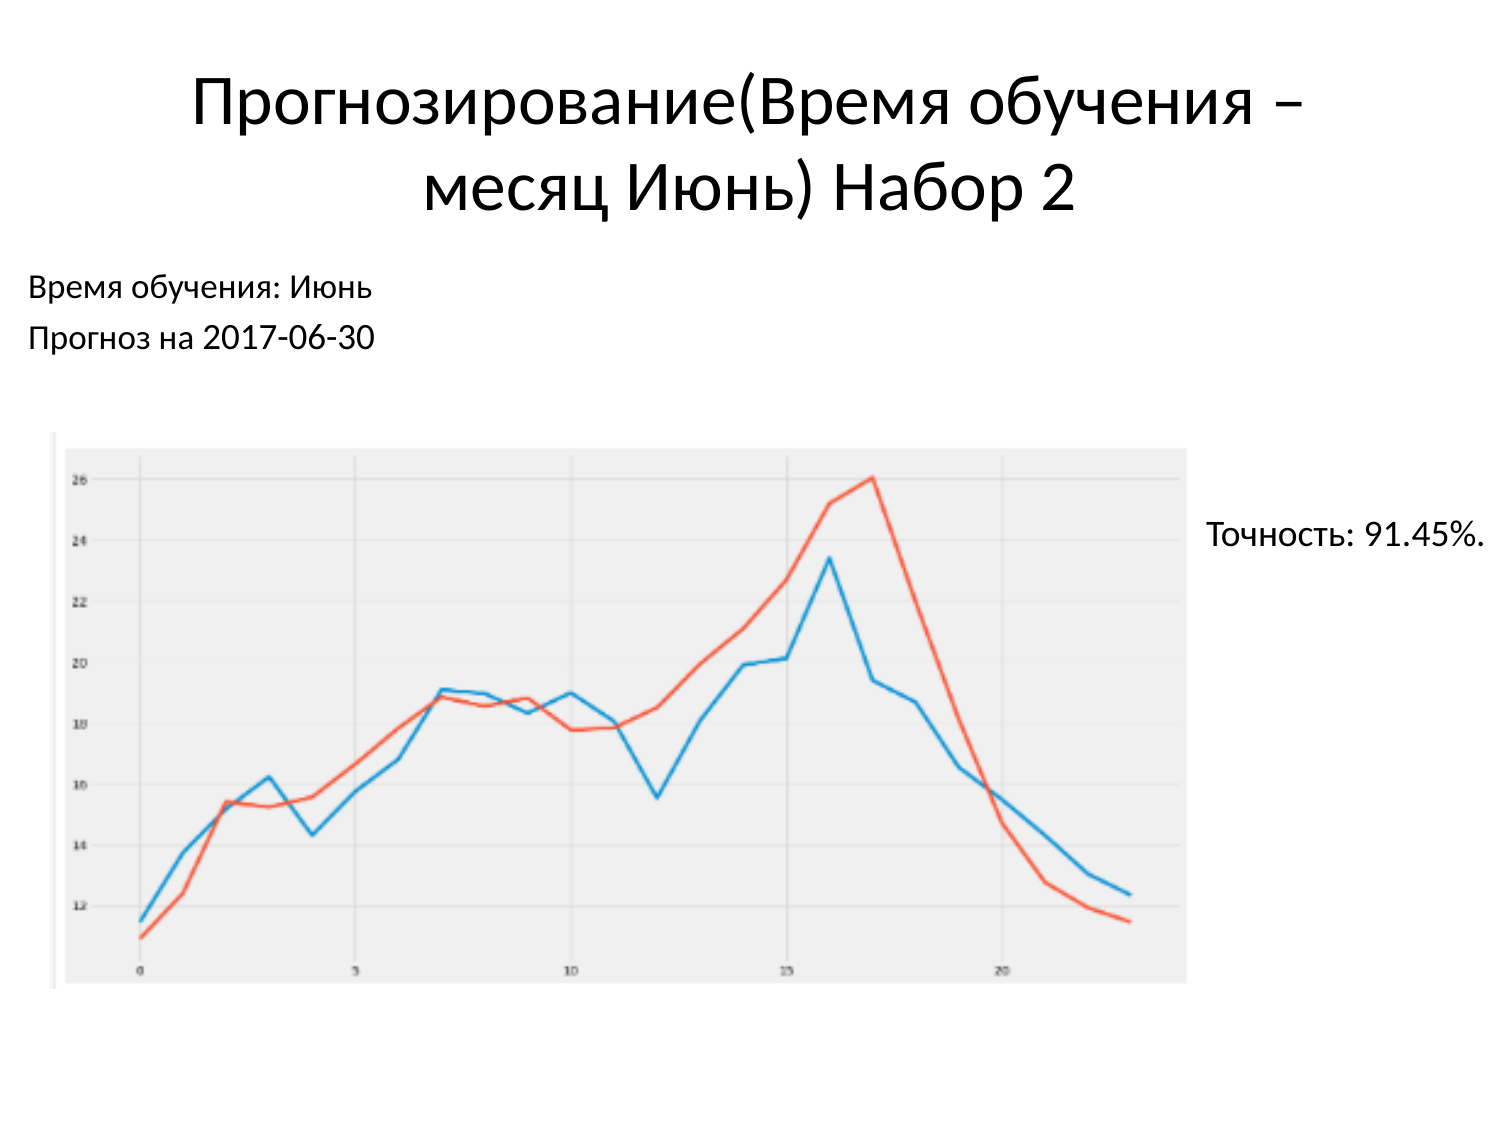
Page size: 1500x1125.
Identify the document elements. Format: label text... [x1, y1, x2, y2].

picture [49, 432, 1202, 989]
text_box Время обучения: Июнь Прогноз на 2017-06-30 [13, 255, 516, 366]
text_box Точность: 91.45%. [1206, 501, 1500, 562]
title Прогнозирование(Время обучения – месяц Июнь) Набор 2 [75, 45, 1425, 233]
